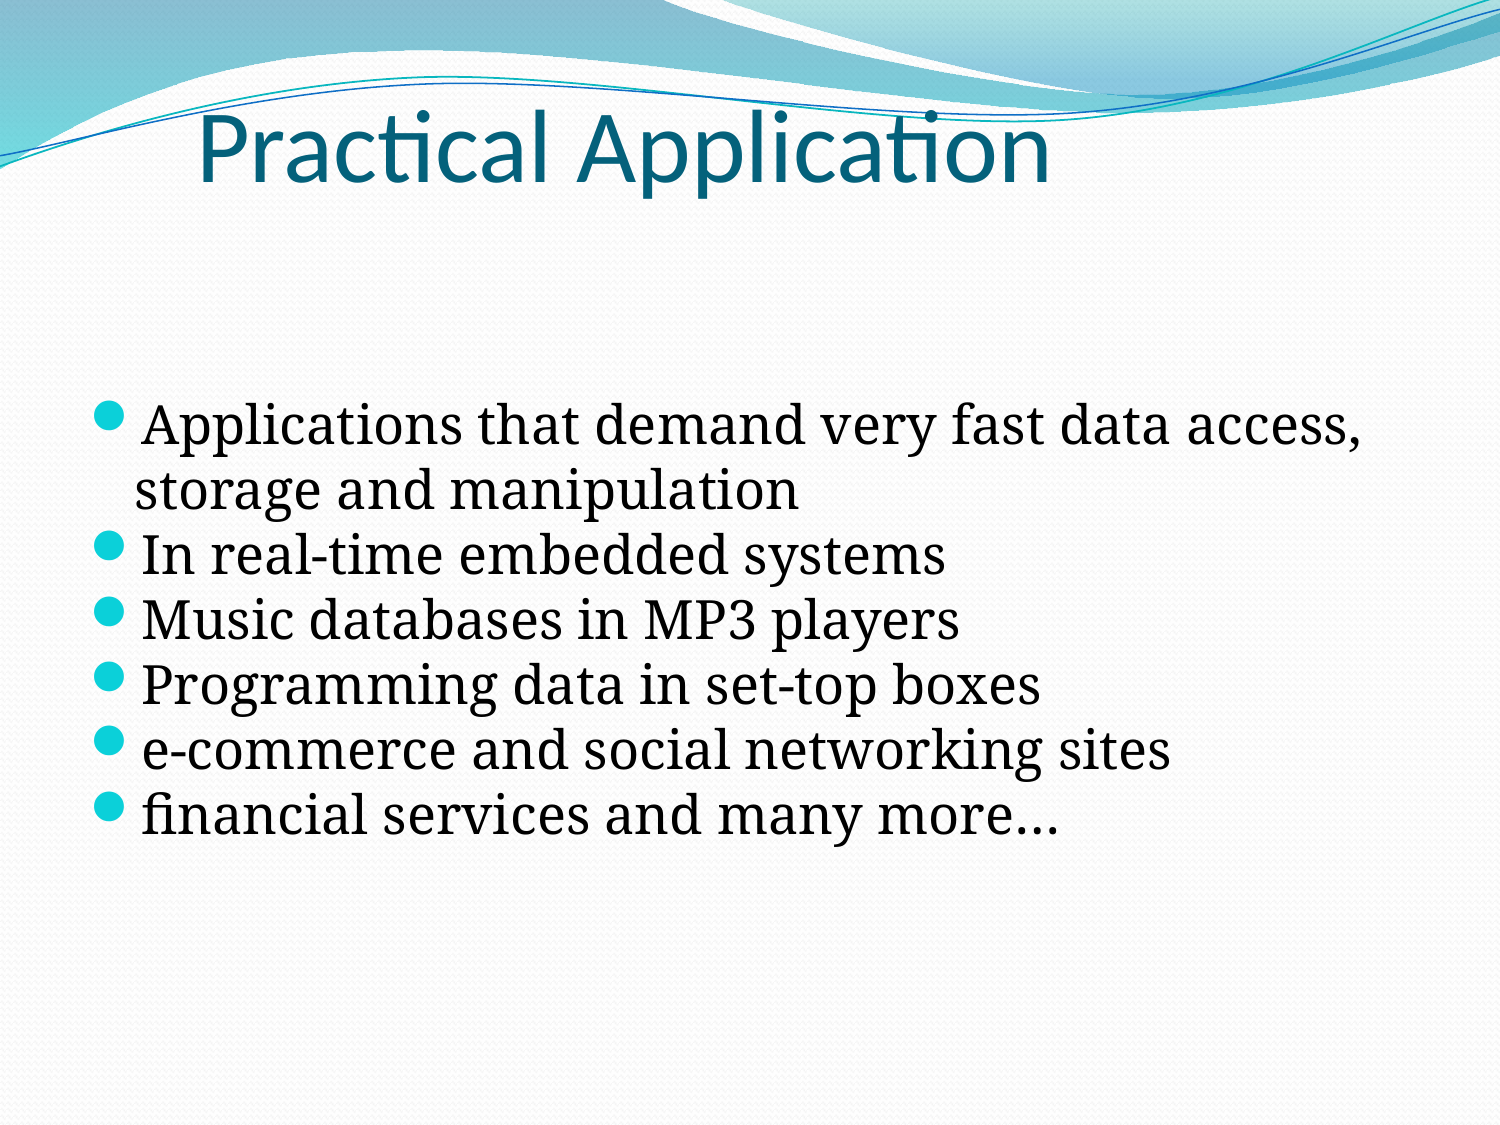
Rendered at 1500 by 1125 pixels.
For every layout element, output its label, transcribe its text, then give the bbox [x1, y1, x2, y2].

title Practical Application [196, 0, 1400, 204]
list Applications that demand very fast data access, storage and manipulation In real-time embedded systems Music databases in MP3 players Programming data in set-top boxes e-commerce and social networking sites financial services and many more… [75, 317, 1425, 1038]
